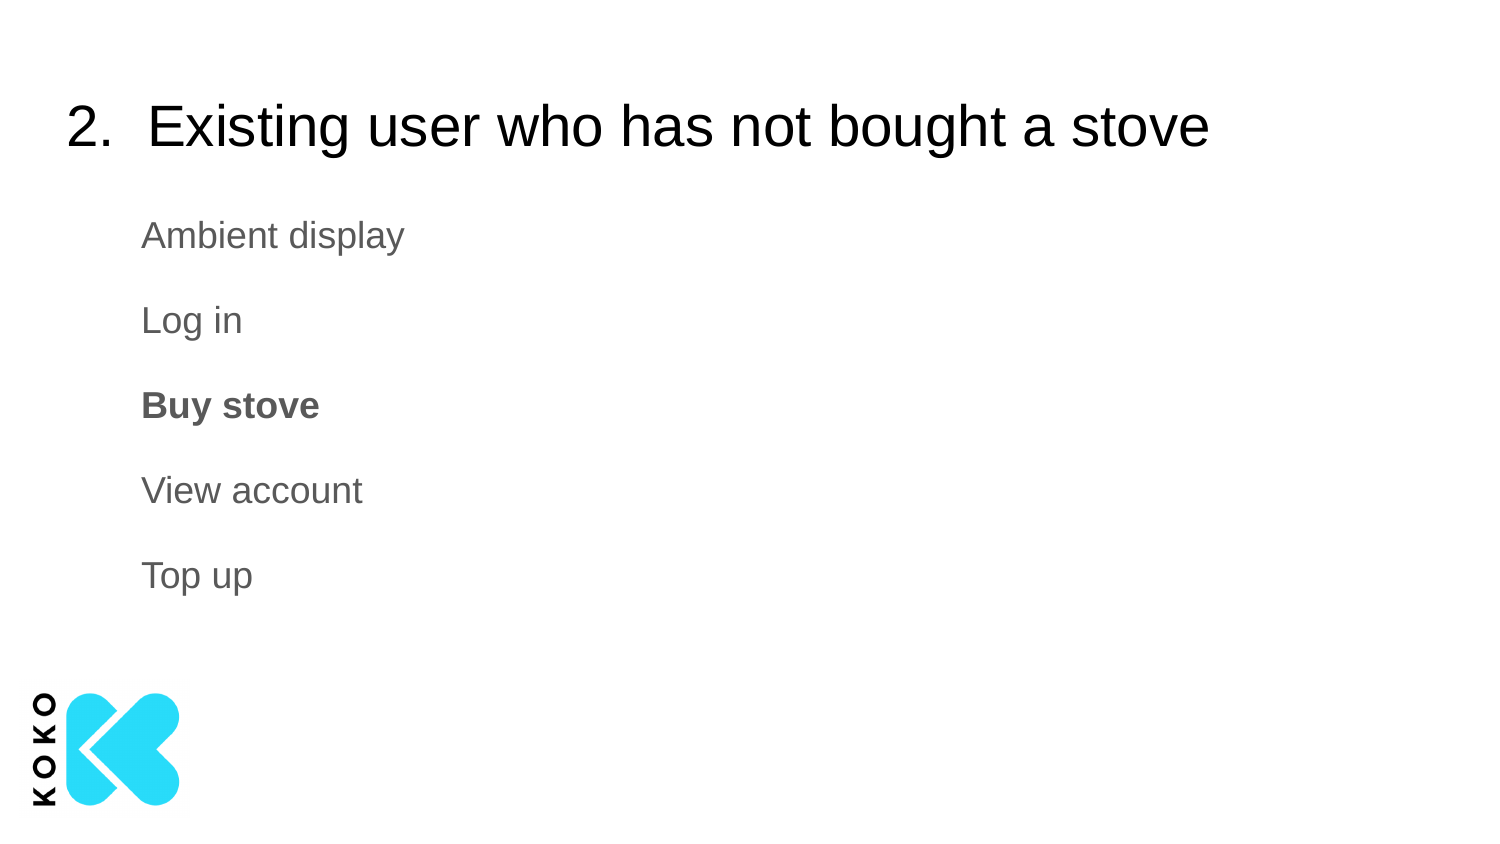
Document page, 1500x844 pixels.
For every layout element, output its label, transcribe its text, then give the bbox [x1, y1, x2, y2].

list Ambient display Log in Buy stove View account Top up [51, 189, 1449, 750]
picture [19, 679, 190, 818]
title 2. Existing user who has not bought a stove [51, 72, 1449, 167]
